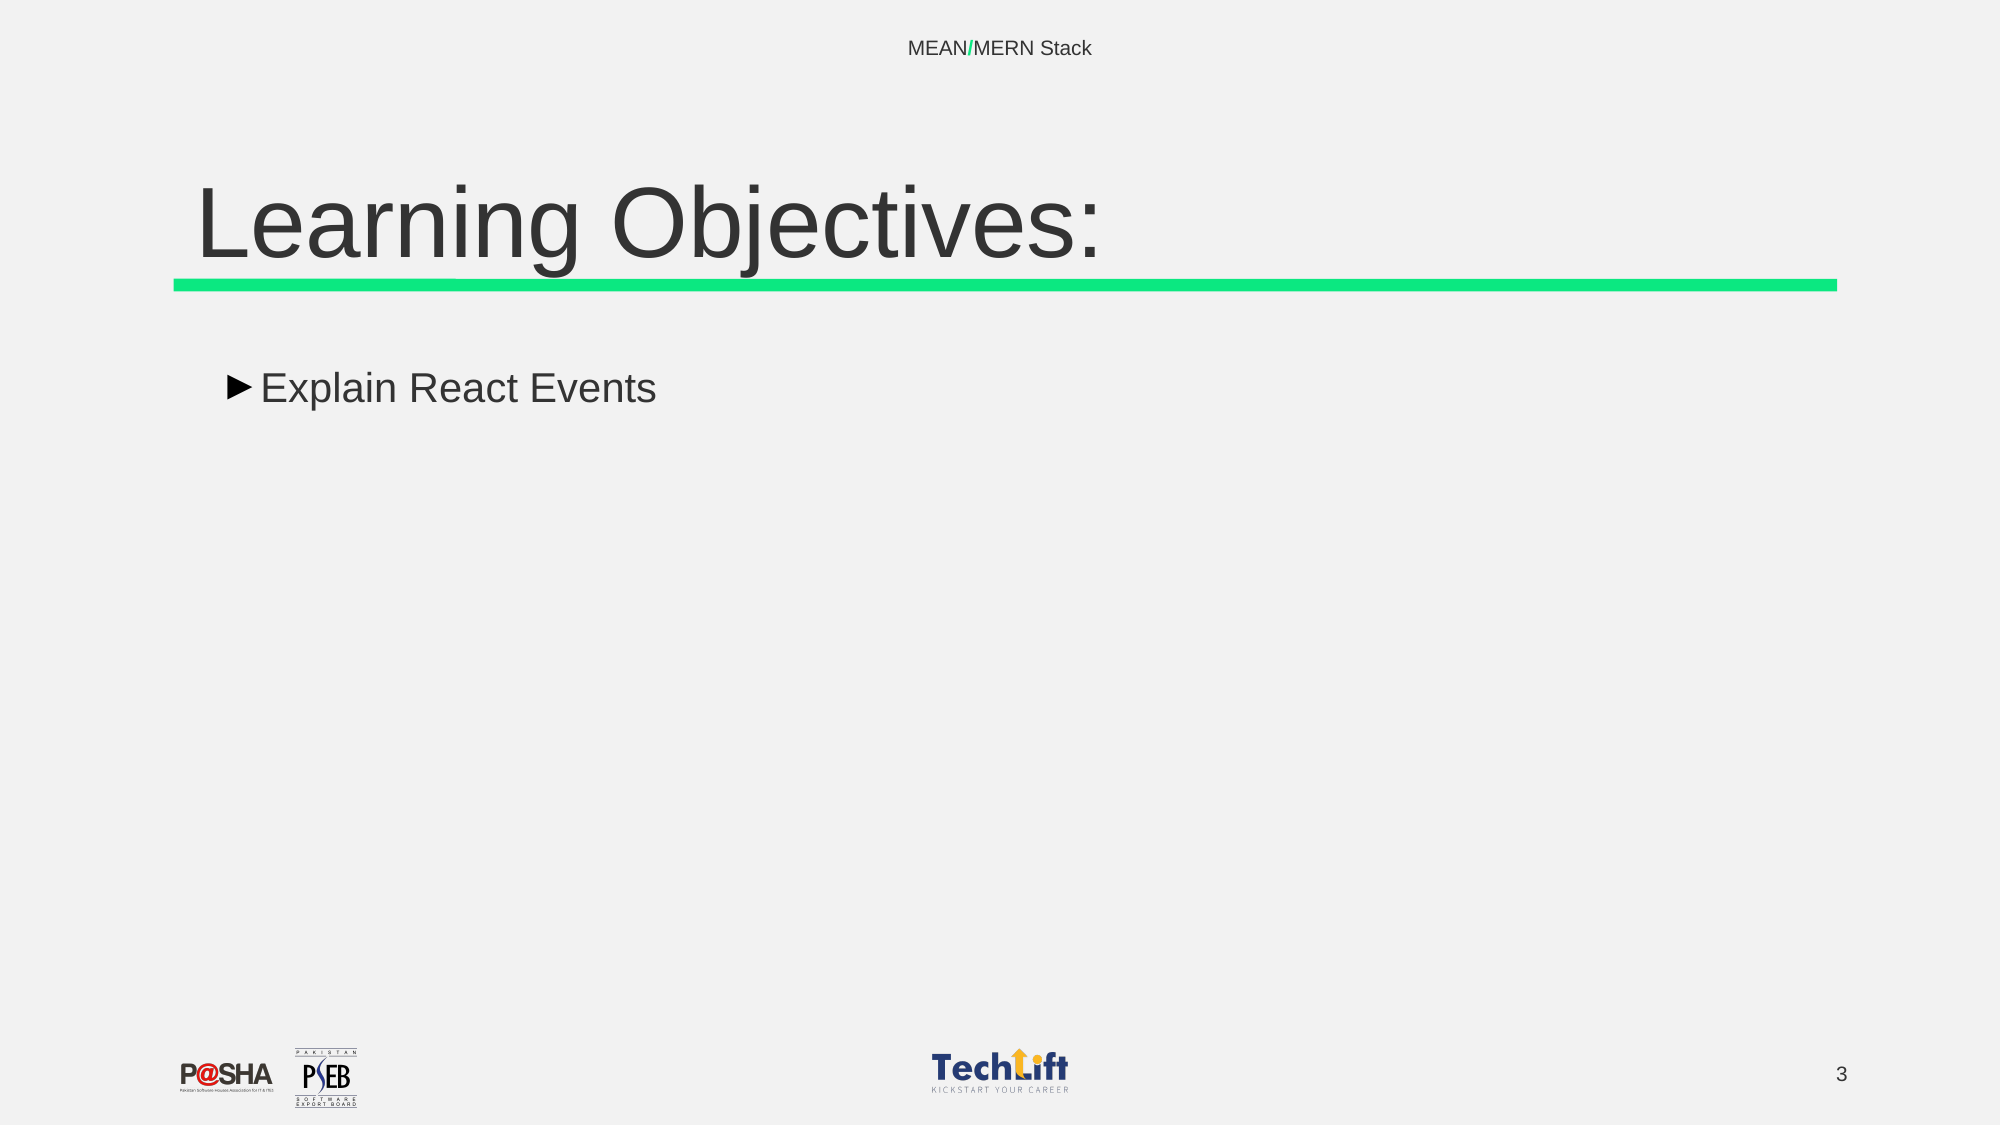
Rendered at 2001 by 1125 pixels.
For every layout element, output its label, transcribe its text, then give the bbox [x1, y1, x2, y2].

list Explain React Events [180, 302, 1830, 963]
picture [180, 1063, 274, 1093]
picture [932, 1048, 1068, 1093]
title Learning Objectives: [180, 47, 1830, 285]
footer MEAN/MERN Stack [662, 17, 1338, 77]
slide_number ‹#› [1412, 1042, 1863, 1103]
picture [295, 1048, 357, 1108]
